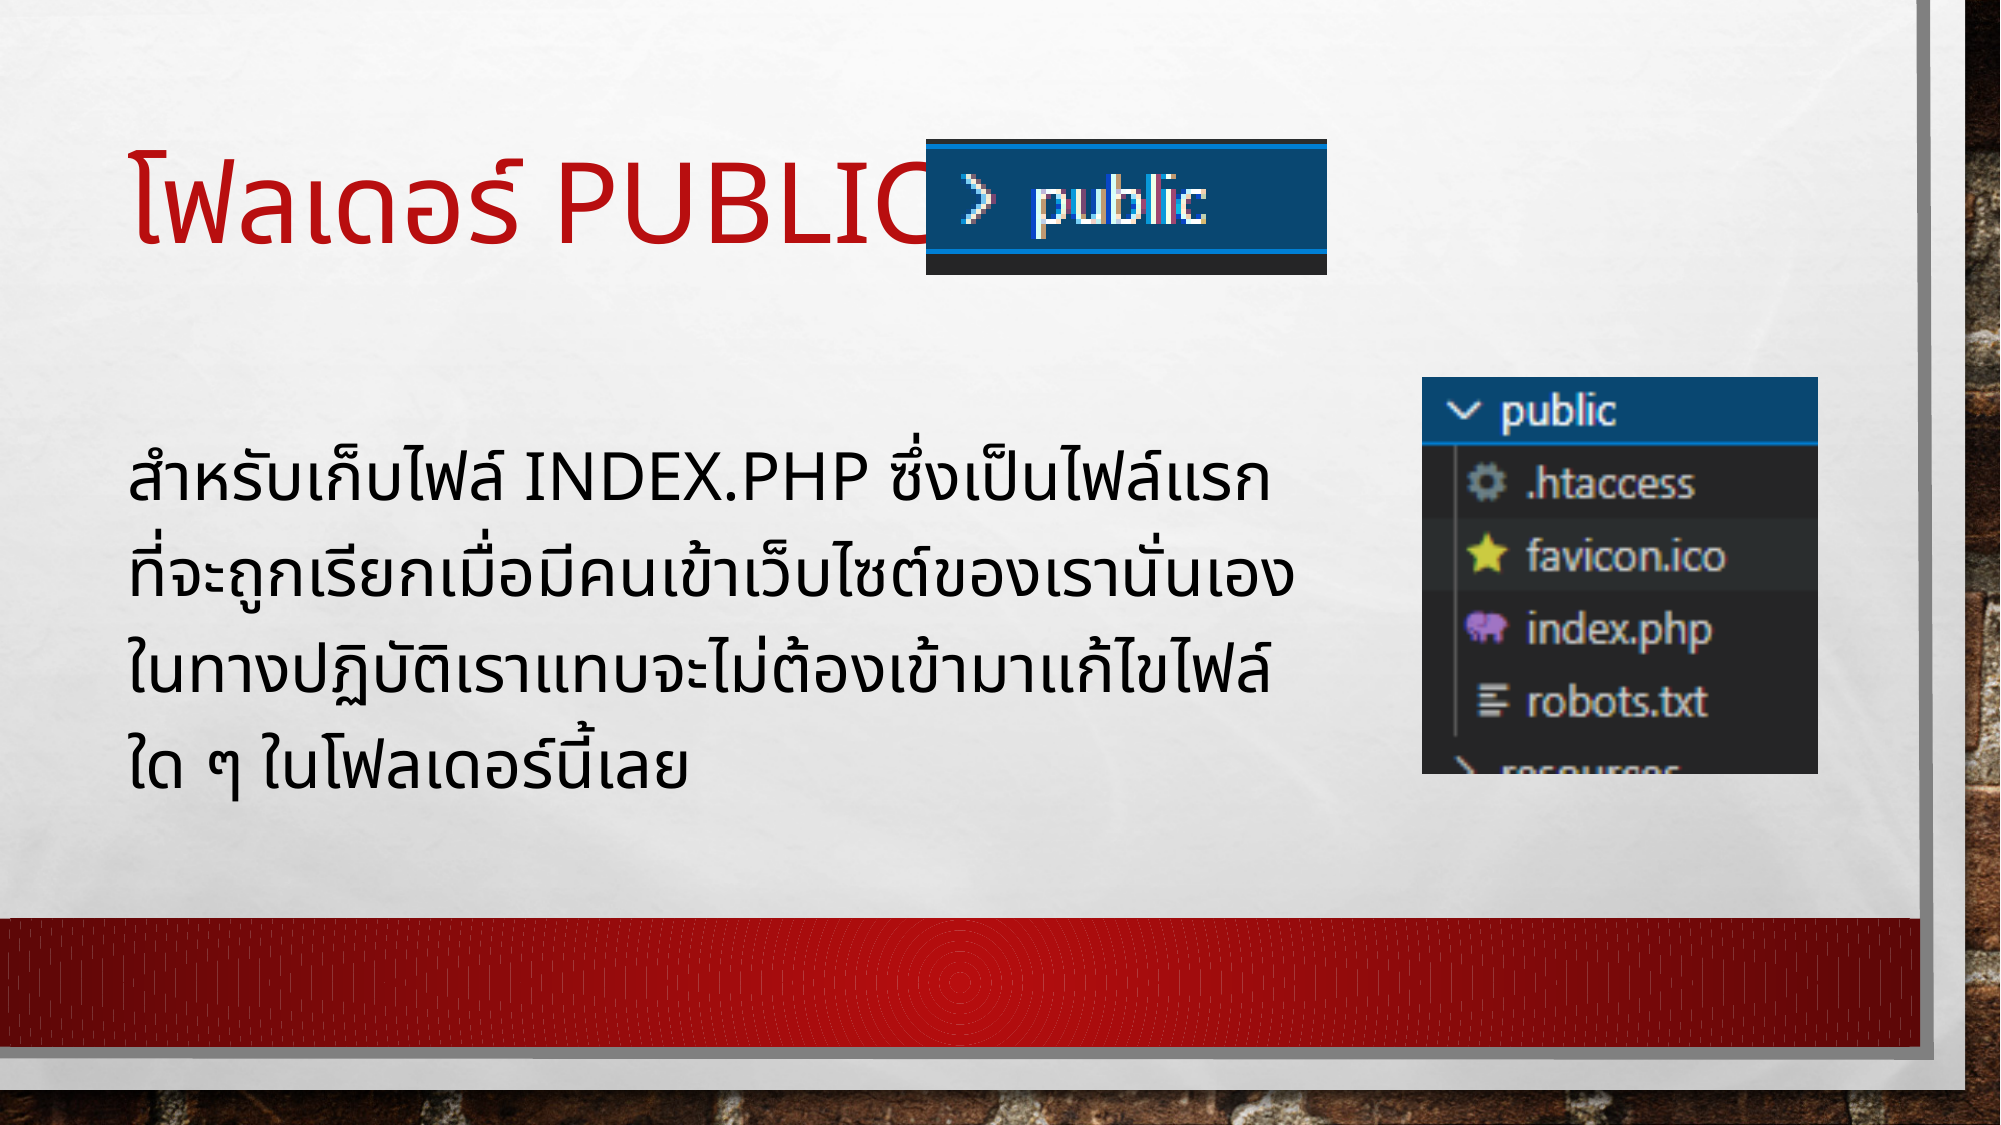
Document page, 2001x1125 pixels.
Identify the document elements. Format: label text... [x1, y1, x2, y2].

title โฟลเดอร์ public [112, 112, 1818, 302]
picture [926, 139, 1327, 275]
list สำหรับเก็บไฟล์ index.php ซึ่งเป็นไฟล์แรกที่จะถูกเรียกเมื่อมีคนเข้าเว็บไซต์ของเรานั่นเอง ในทางปฏิบัติเราแทบจะไม่ต้องเข้ามาแก้ไขไฟล์ใด ๆ ในโฟลเดอร์นี้เลย [112, 338, 1327, 882]
picture [1422, 377, 1819, 774]
picture [0, 0, 2000, 1125]
